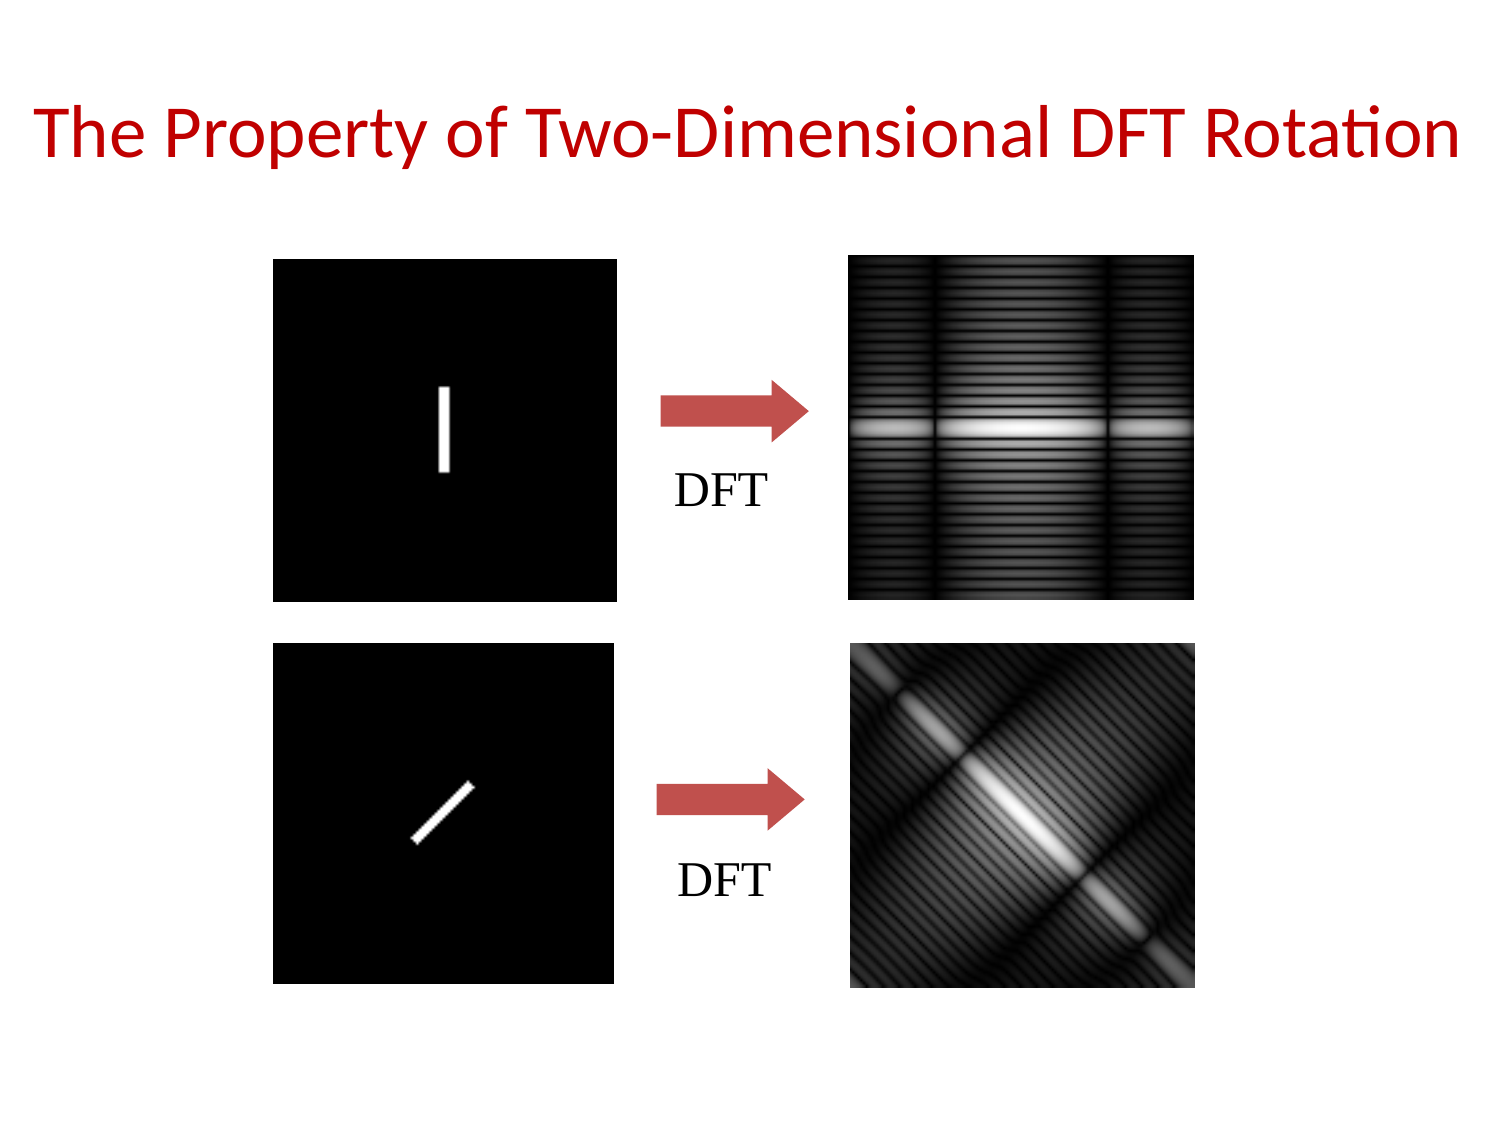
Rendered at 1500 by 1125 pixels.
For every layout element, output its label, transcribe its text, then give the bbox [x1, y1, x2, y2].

picture [848, 255, 1194, 600]
text_box DFT [662, 839, 787, 915]
picture [272, 643, 614, 985]
text_box The Property of Two-Dimensional DFT Rotation [18, 74, 1479, 180]
text_box [660, 379, 809, 443]
text_box DFT [659, 449, 784, 524]
text_box [656, 768, 805, 831]
picture [850, 643, 1195, 989]
picture [273, 259, 617, 603]
